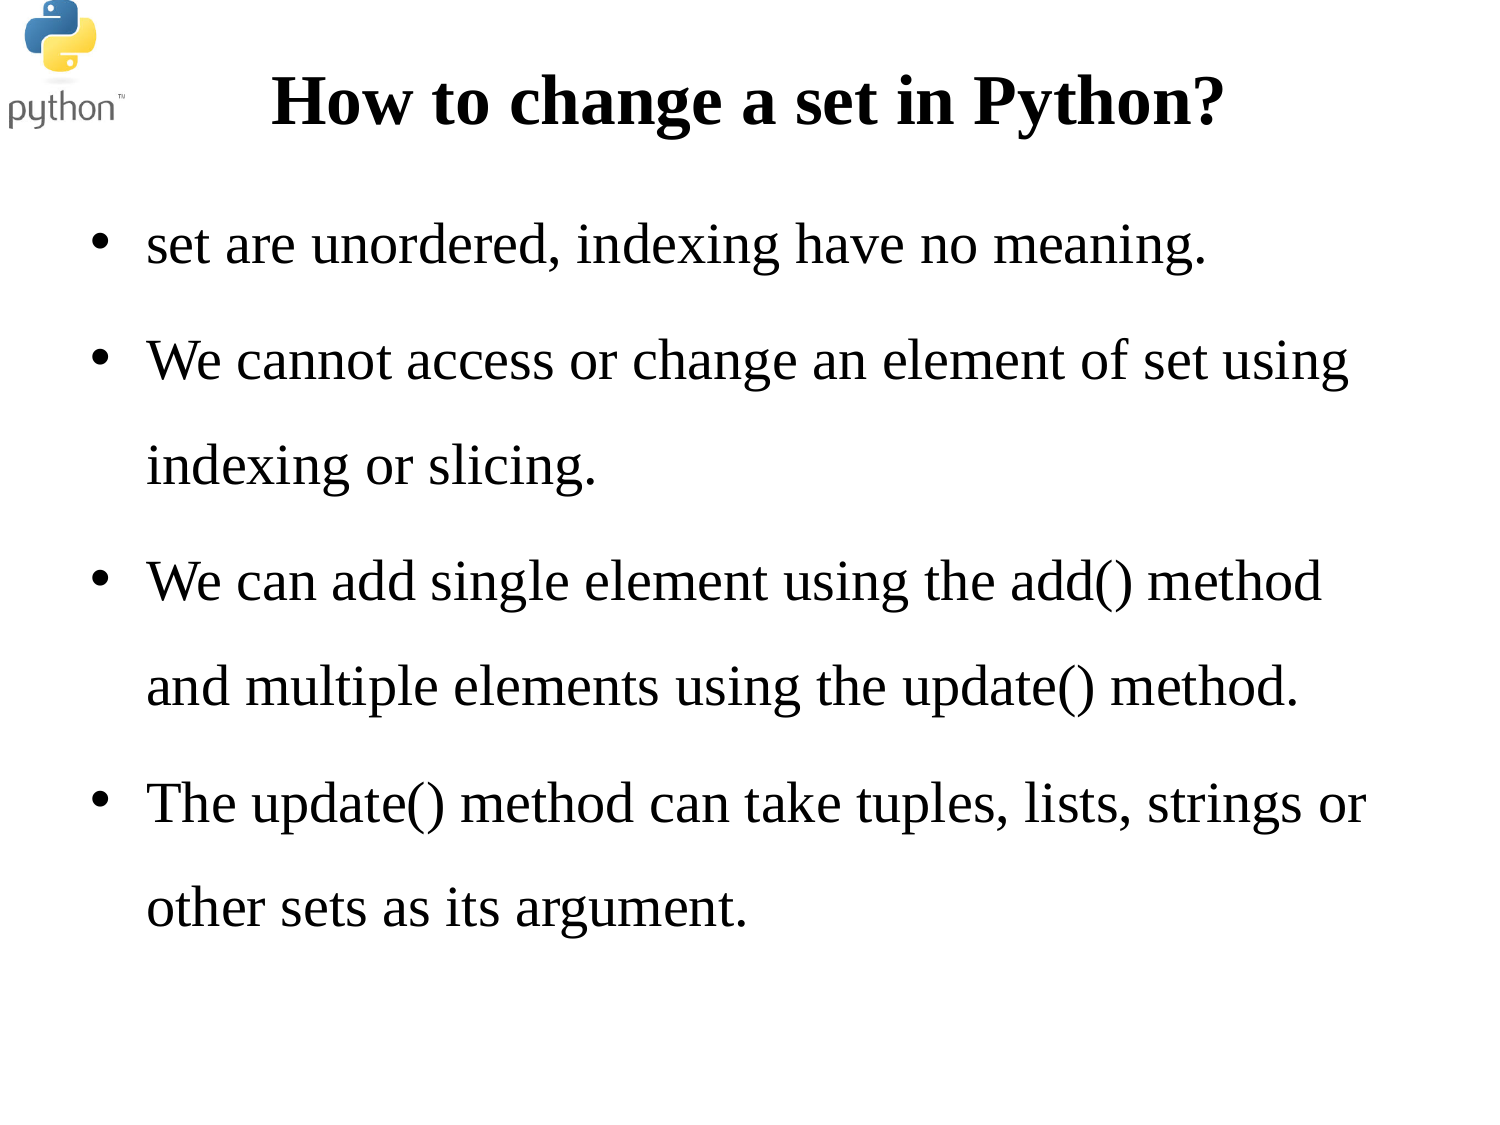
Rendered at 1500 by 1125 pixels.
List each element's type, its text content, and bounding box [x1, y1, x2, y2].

title How to change a set in Python? [75, 45, 1425, 162]
picture [9, 0, 126, 130]
list set are unordered, indexing have no meaning. We cannot access or change an element of set using indexing or slicing. We can add single element using the add() method and multiple elements using the update() method. The update() method can take tuples, lists, strings or other sets as its argument. [75, 162, 1425, 1005]
